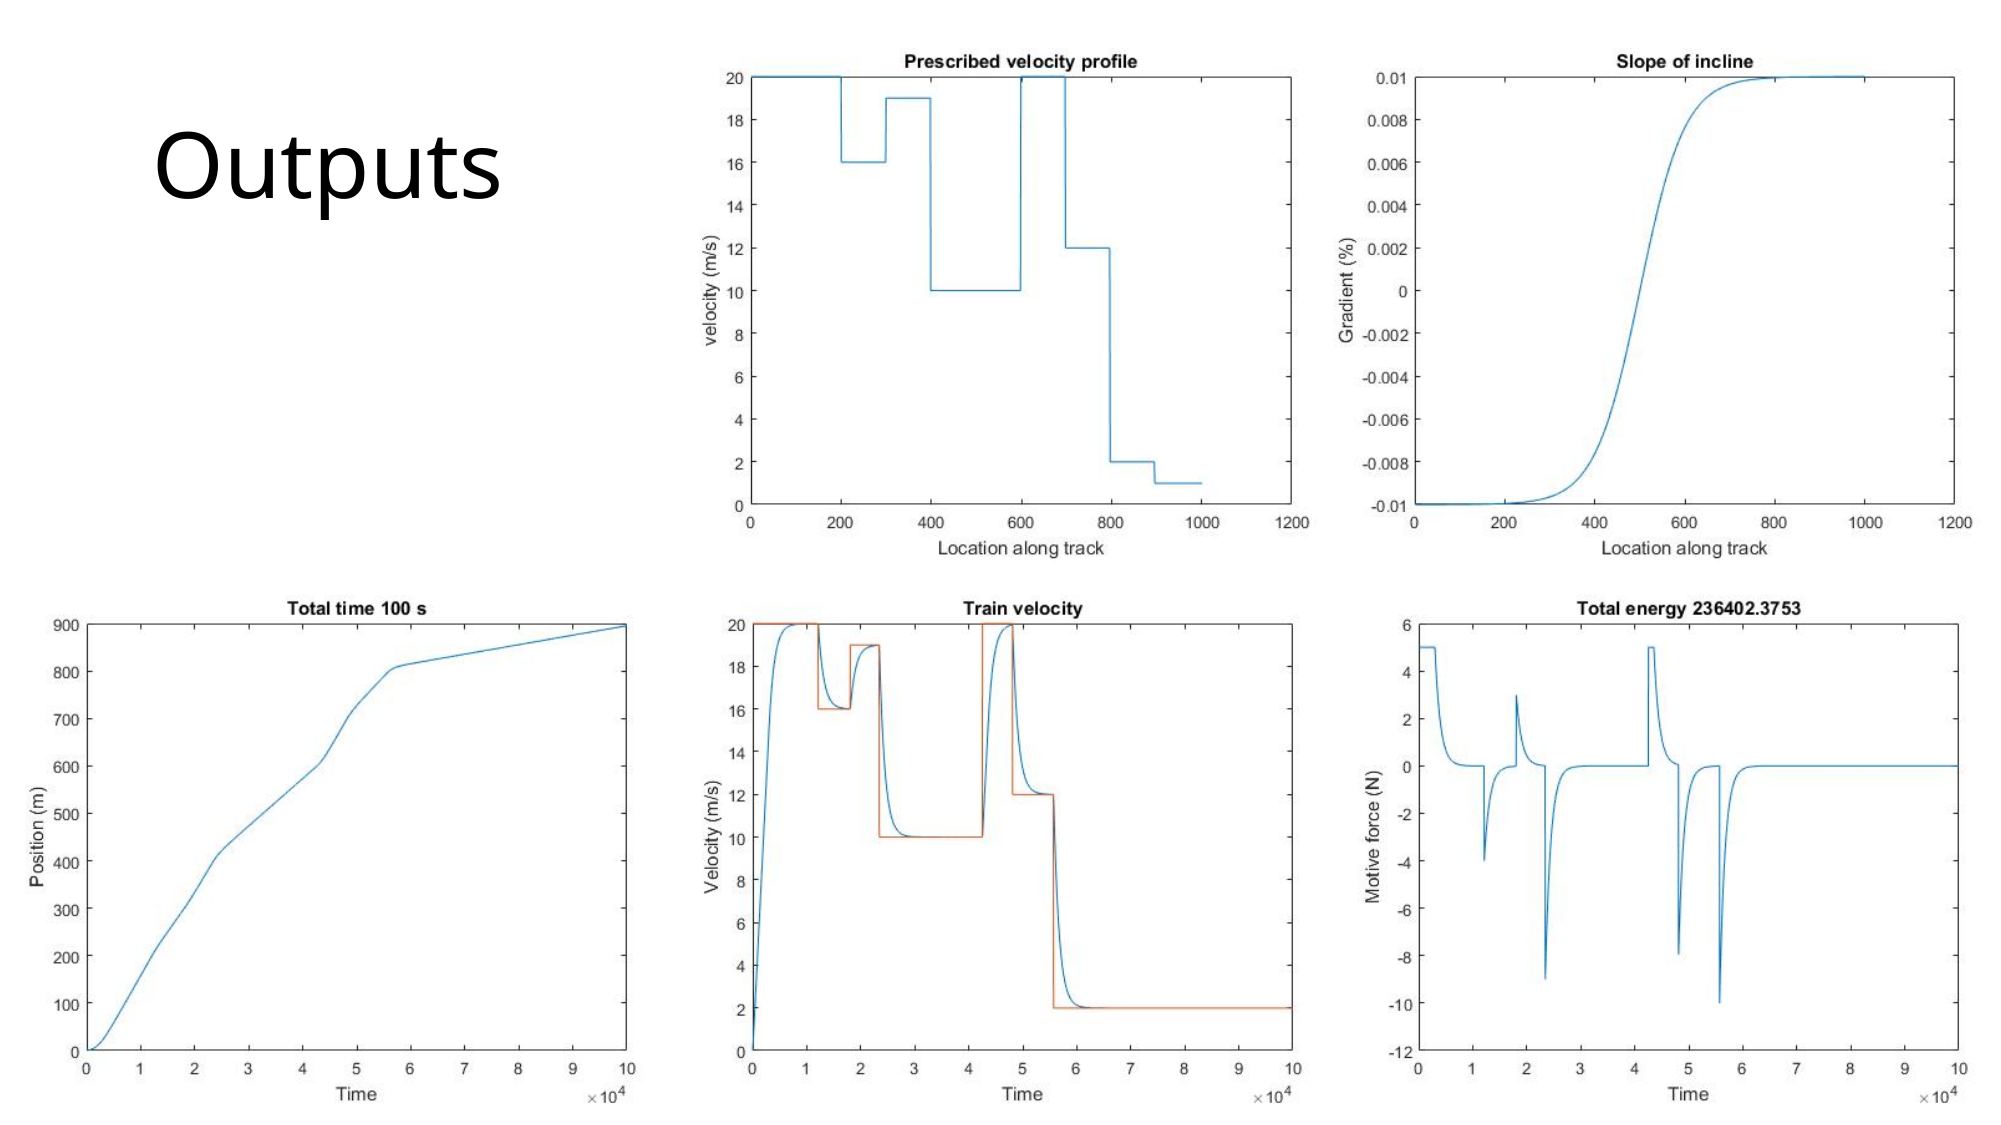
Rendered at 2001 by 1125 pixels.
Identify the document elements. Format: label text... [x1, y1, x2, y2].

picture [0, 585, 2000, 1109]
picture [660, 38, 2000, 562]
title Outputs [137, 59, 660, 278]
